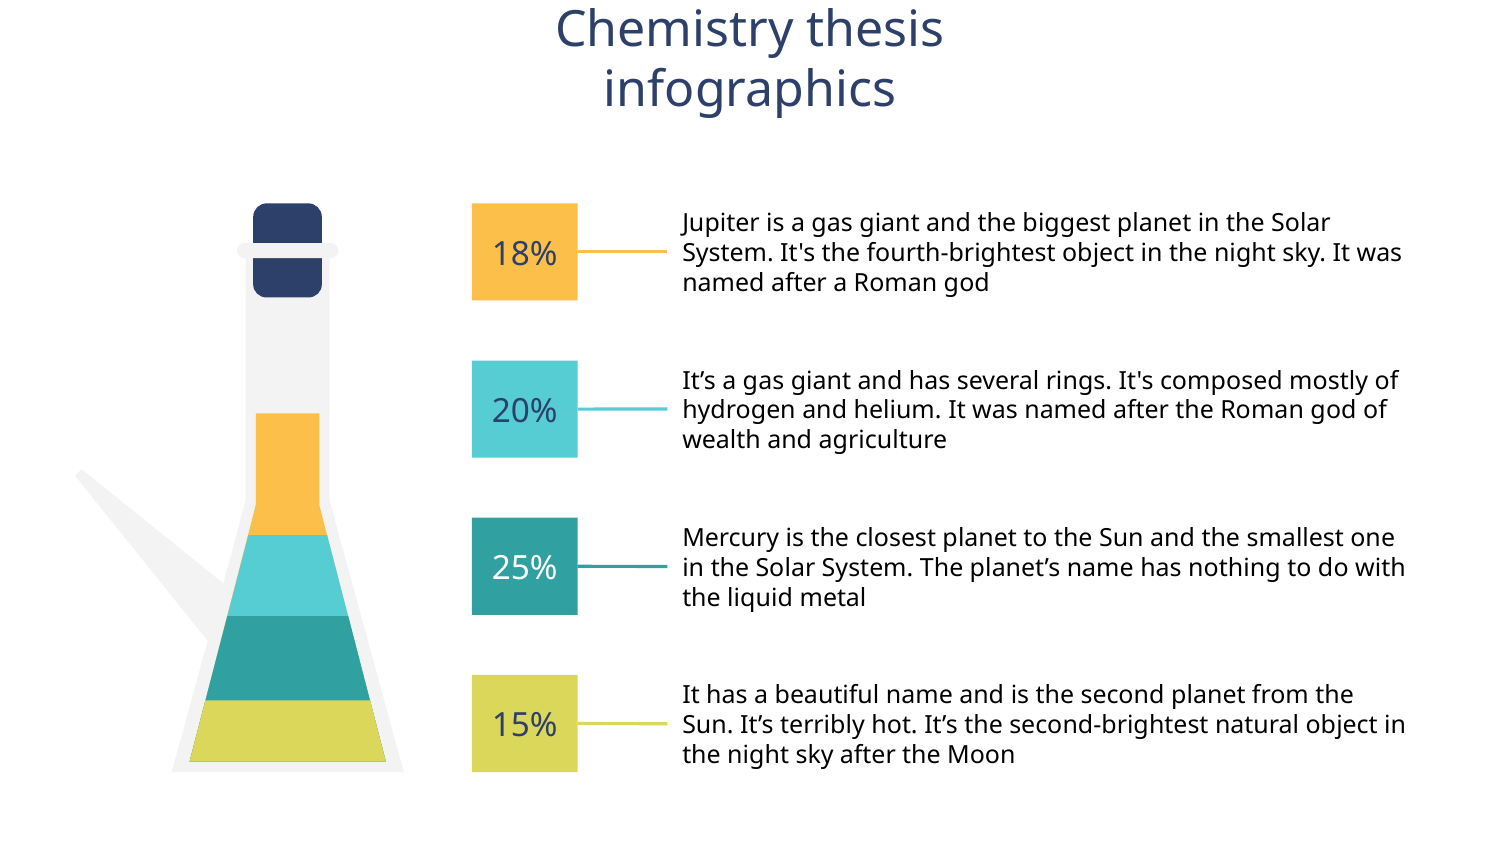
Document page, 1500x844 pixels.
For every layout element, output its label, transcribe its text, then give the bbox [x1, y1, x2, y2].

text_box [74, 198, 1426, 777]
title Chemistry thesis infographics [418, 67, 1082, 132]
